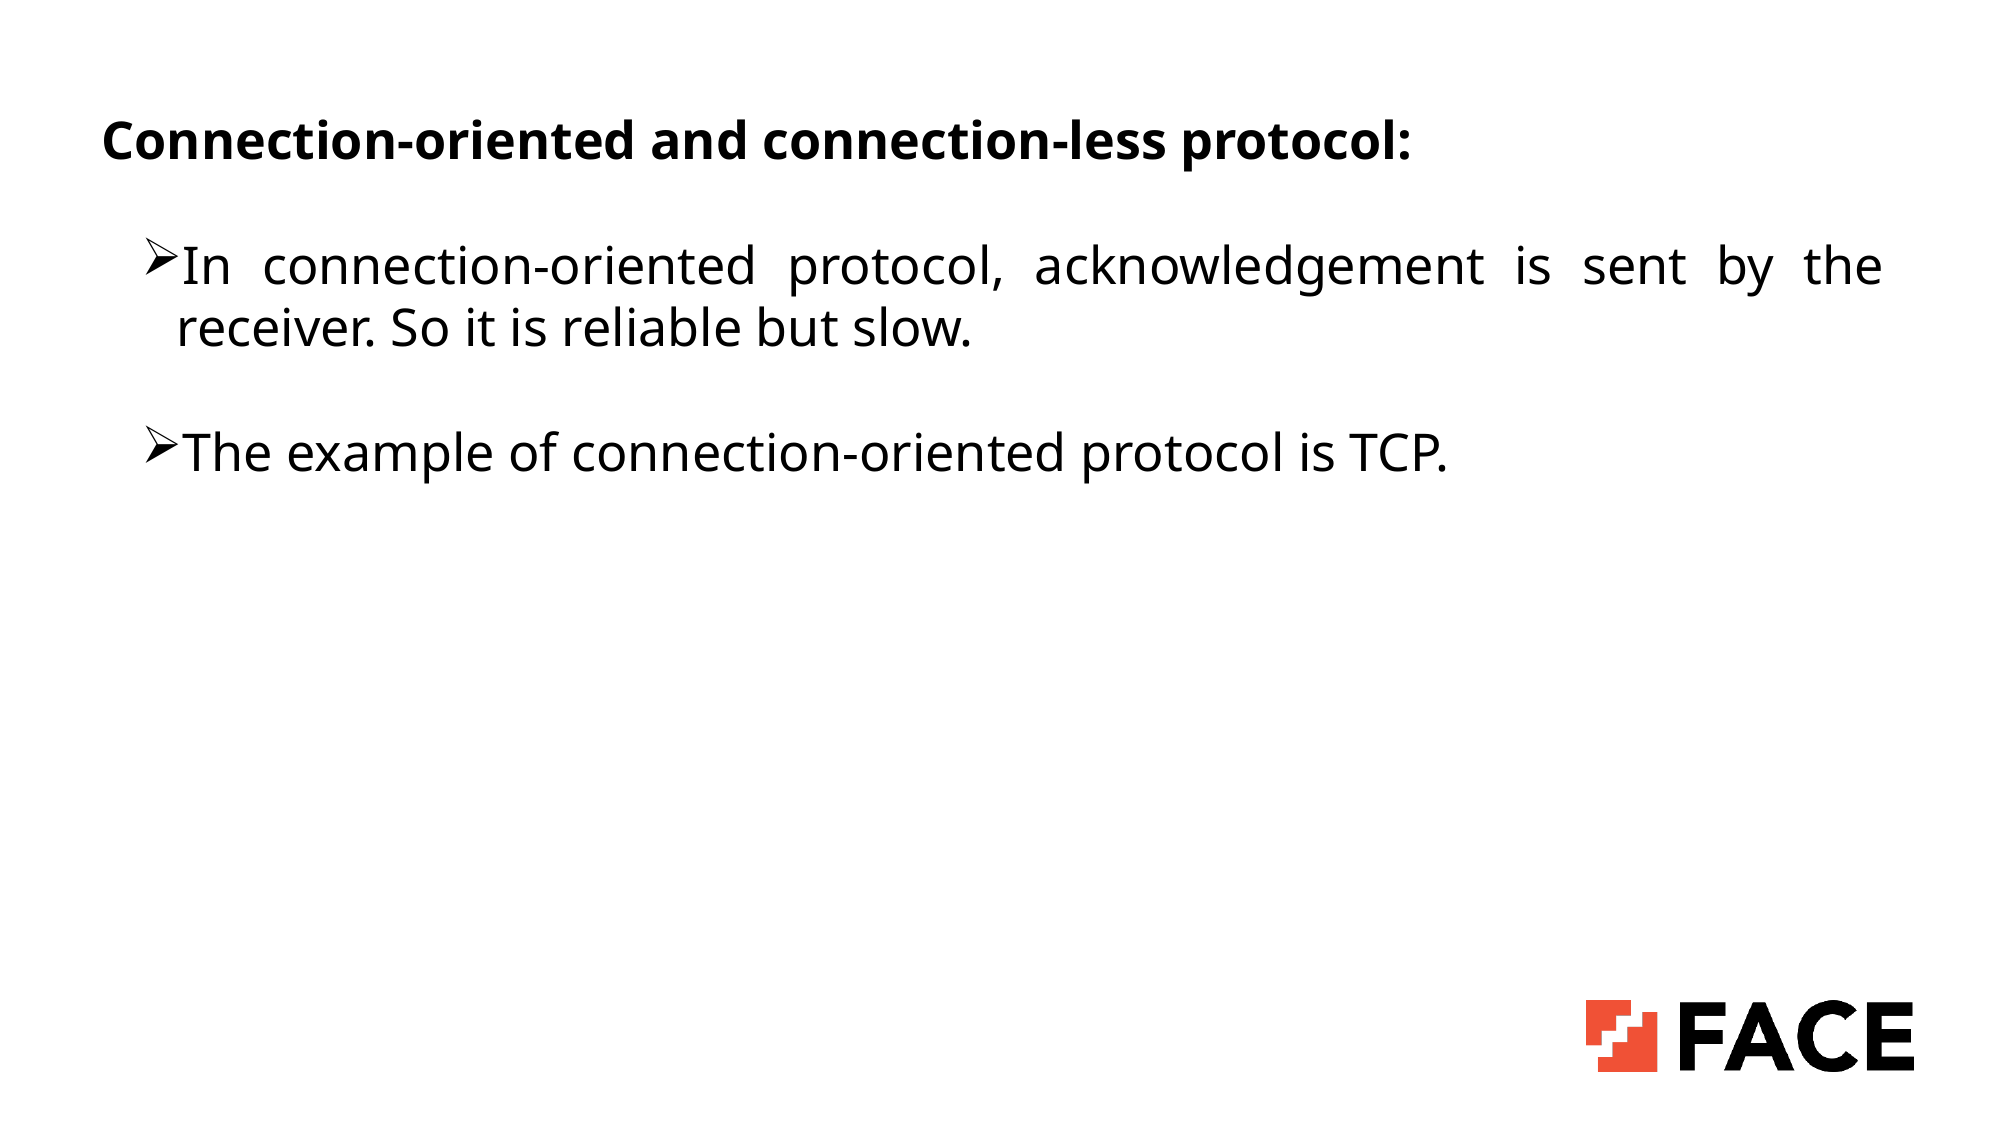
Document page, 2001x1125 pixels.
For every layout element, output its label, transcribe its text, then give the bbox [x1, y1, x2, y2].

text_box Connection-oriented and connection-less protocol: In connection-oriented protocol, acknowledgement is sent by the receiver. So it is reliable but slow. The example of connection-oriented protocol is TCP. [86, 99, 1900, 552]
picture [1586, 1000, 1915, 1072]
